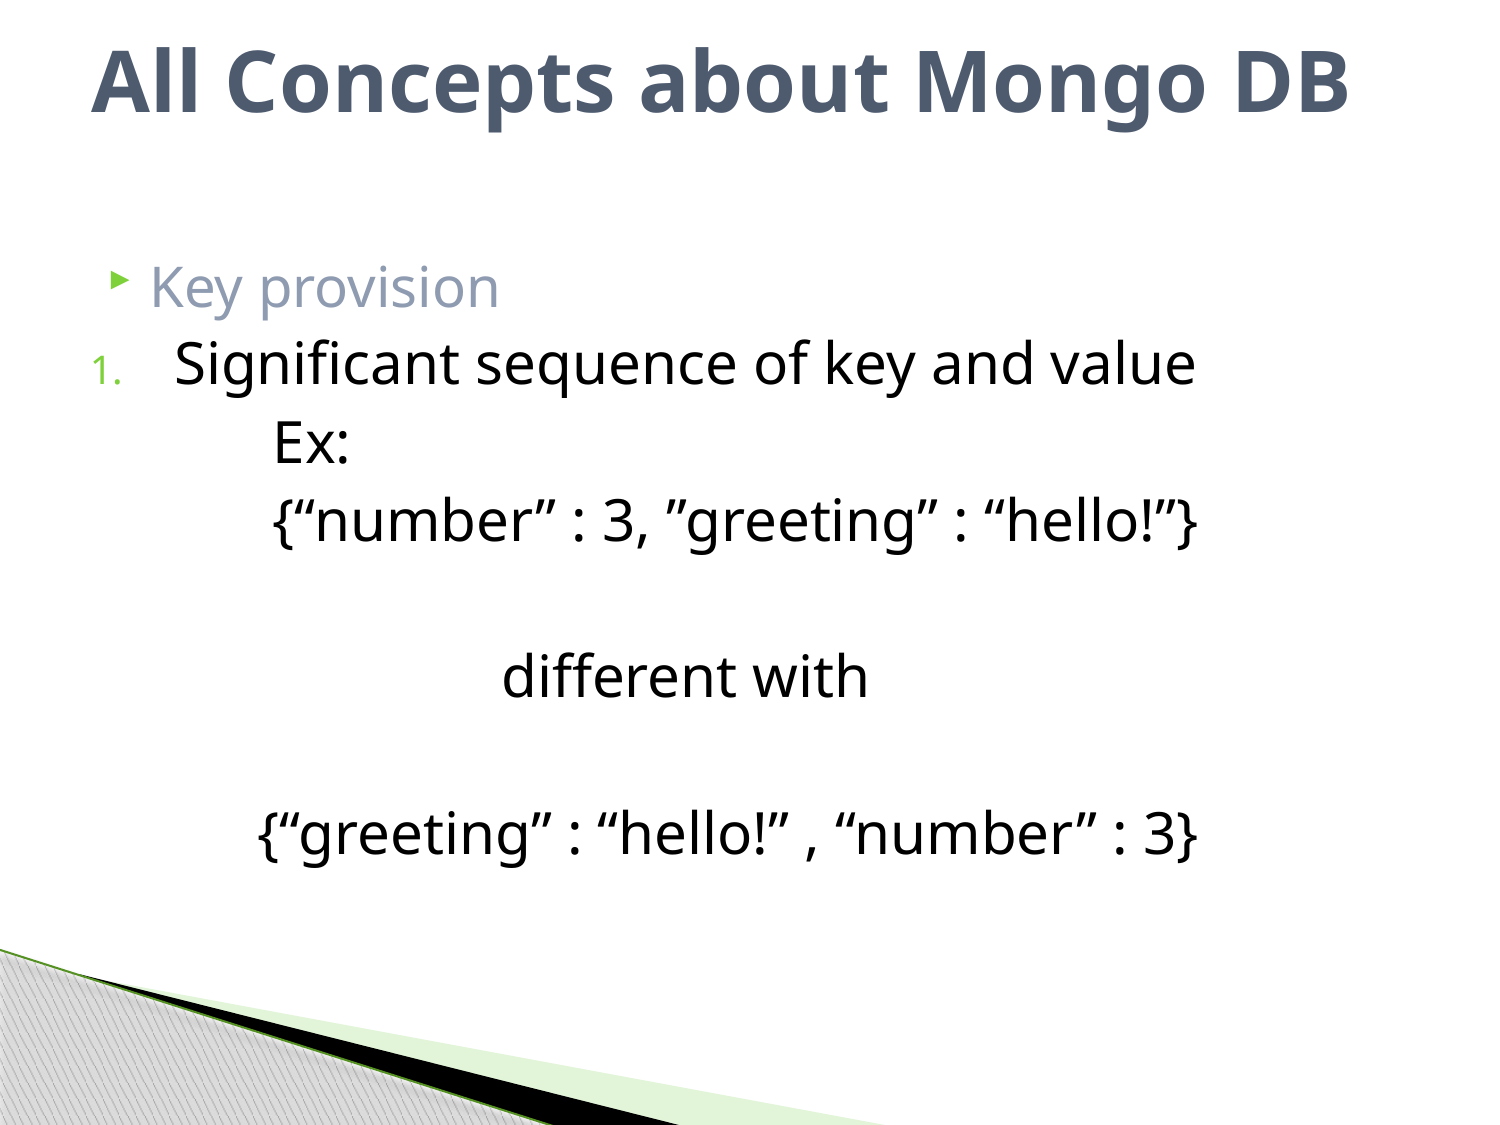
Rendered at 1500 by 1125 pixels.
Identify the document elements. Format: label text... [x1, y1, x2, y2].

title All Concepts about Mongo DB [76, 19, 1427, 138]
list Key provision Significant sequence of key and value Ex: {“number” : 3, ”greeting” : “hello!”} different with {“greeting” : “hello!” , “number” : 3} [75, 243, 1425, 1005]
